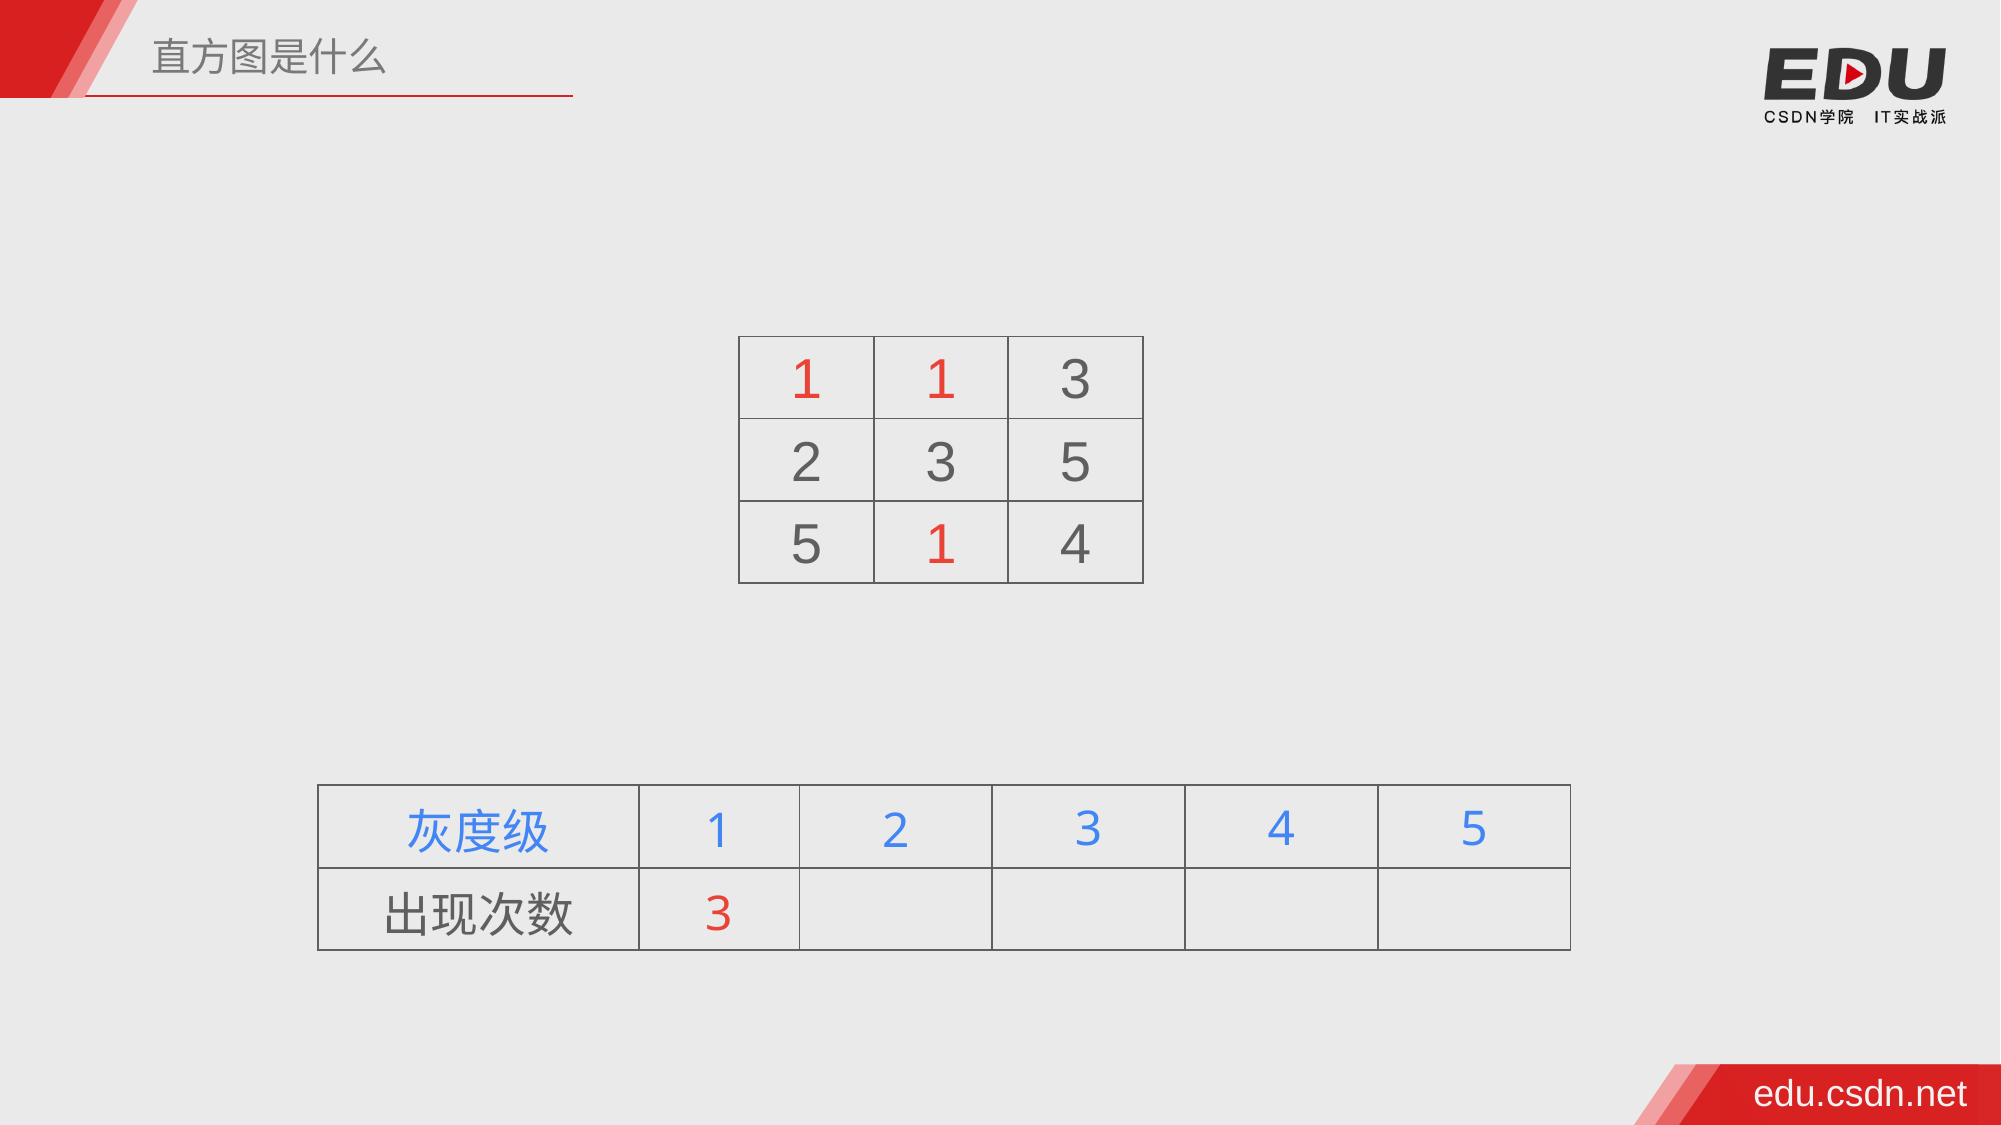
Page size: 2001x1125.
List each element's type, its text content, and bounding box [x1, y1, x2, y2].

table_cell 2 [740, 419, 873, 500]
table_header 1 [740, 337, 873, 418]
table_header 2 [800, 786, 991, 867]
table_header 4 [1186, 786, 1377, 867]
table_cell 3 [640, 869, 799, 949]
table_header 3 [1009, 337, 1142, 418]
list 直方图是什么 [142, 6, 723, 93]
table_header 3 [993, 786, 1184, 867]
table_header 1 [640, 786, 799, 867]
table_cell [993, 869, 1184, 949]
table_cell 出现次数 [319, 869, 638, 949]
table_cell [800, 869, 991, 949]
table_cell 5 [740, 502, 873, 582]
picture [1761, 42, 1948, 128]
table_header 1 [875, 337, 1007, 418]
table_cell [1186, 869, 1377, 949]
table_cell 4 [1009, 502, 1142, 582]
table_cell 3 [875, 419, 1007, 500]
table_cell 1 [875, 502, 1007, 582]
table_header 5 [1379, 786, 1570, 867]
table_cell 5 [1009, 419, 1142, 500]
table_header 灰度级 [319, 786, 638, 867]
table_cell [1379, 869, 1570, 949]
